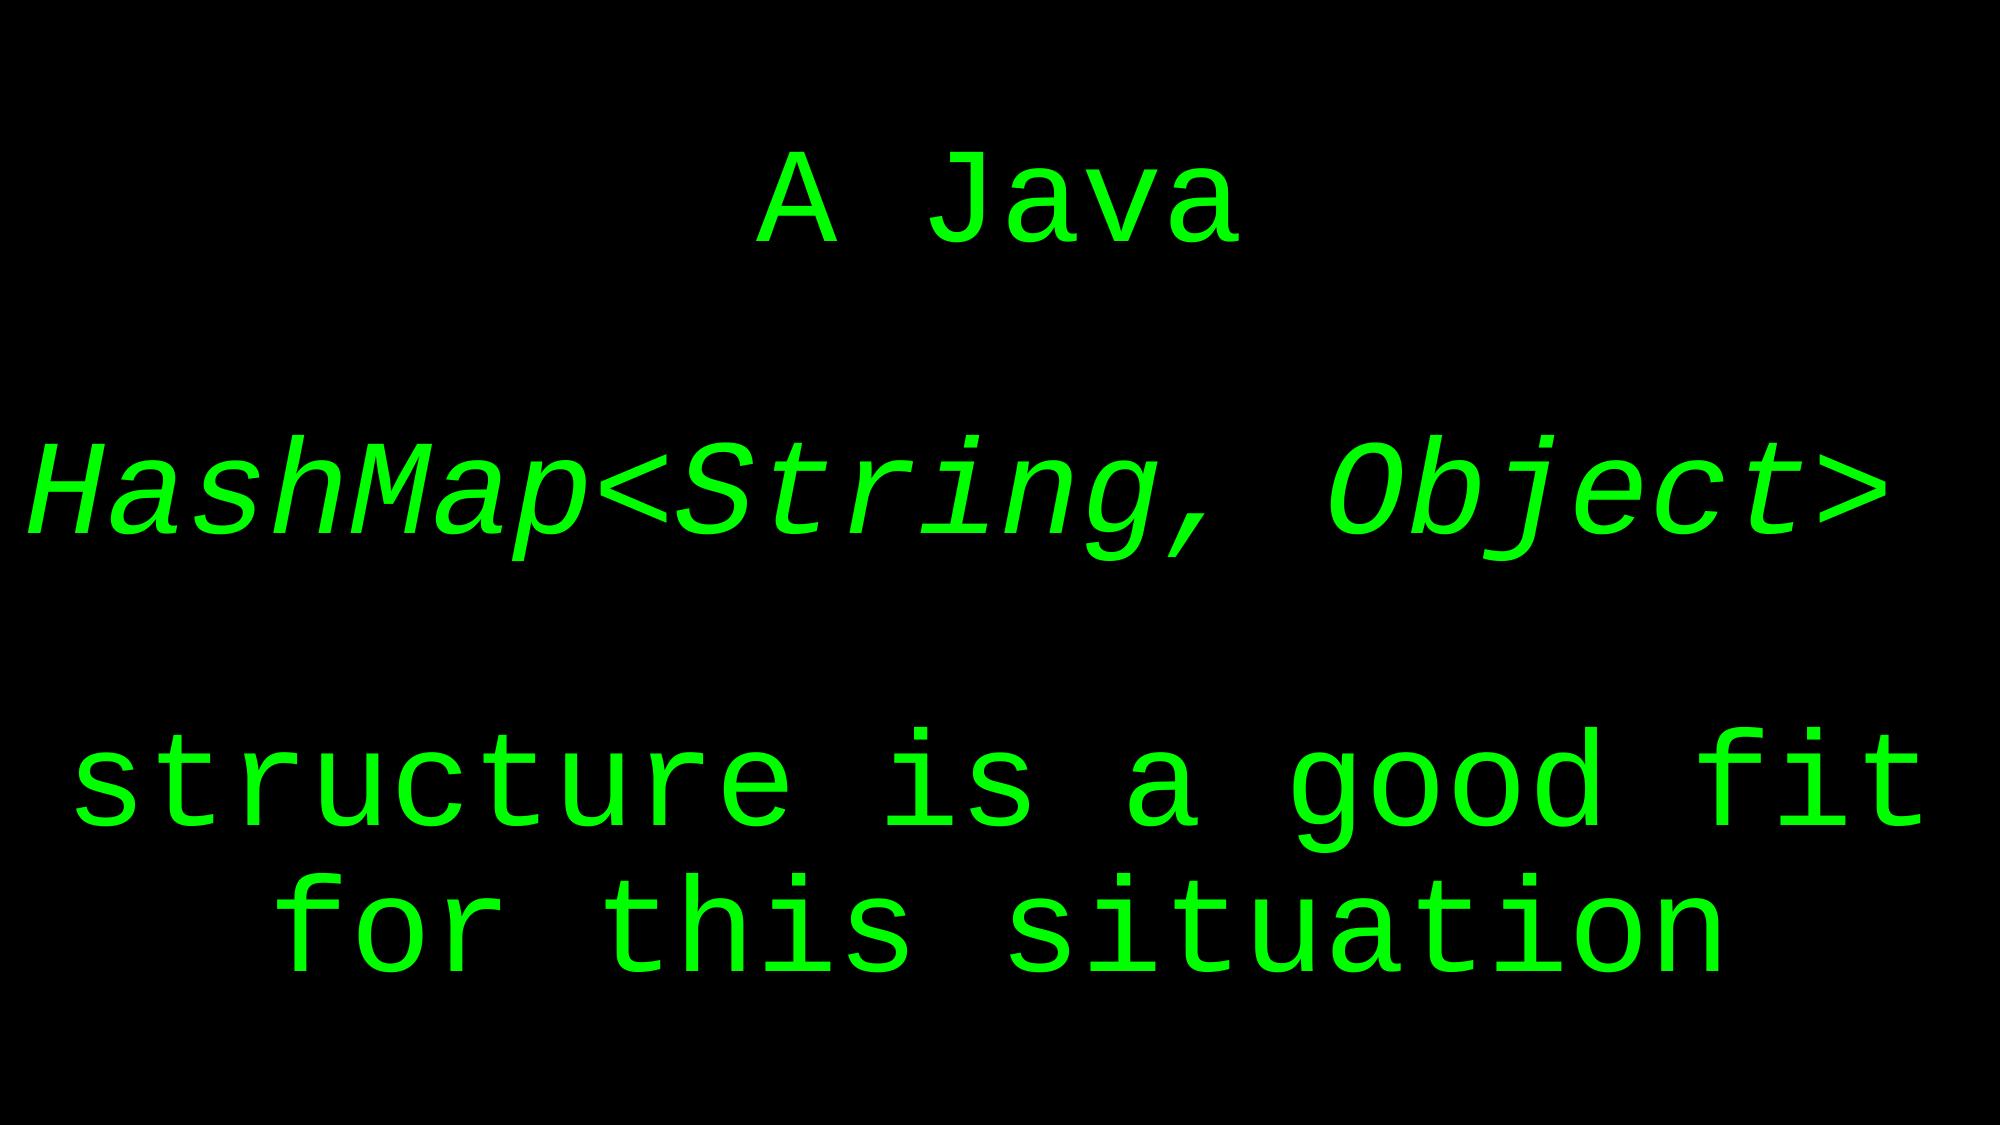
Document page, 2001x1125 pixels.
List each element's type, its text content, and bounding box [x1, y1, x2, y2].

title A Java HashMap<String, Object> structure is a good fit for this situation [0, 0, 2000, 1125]
